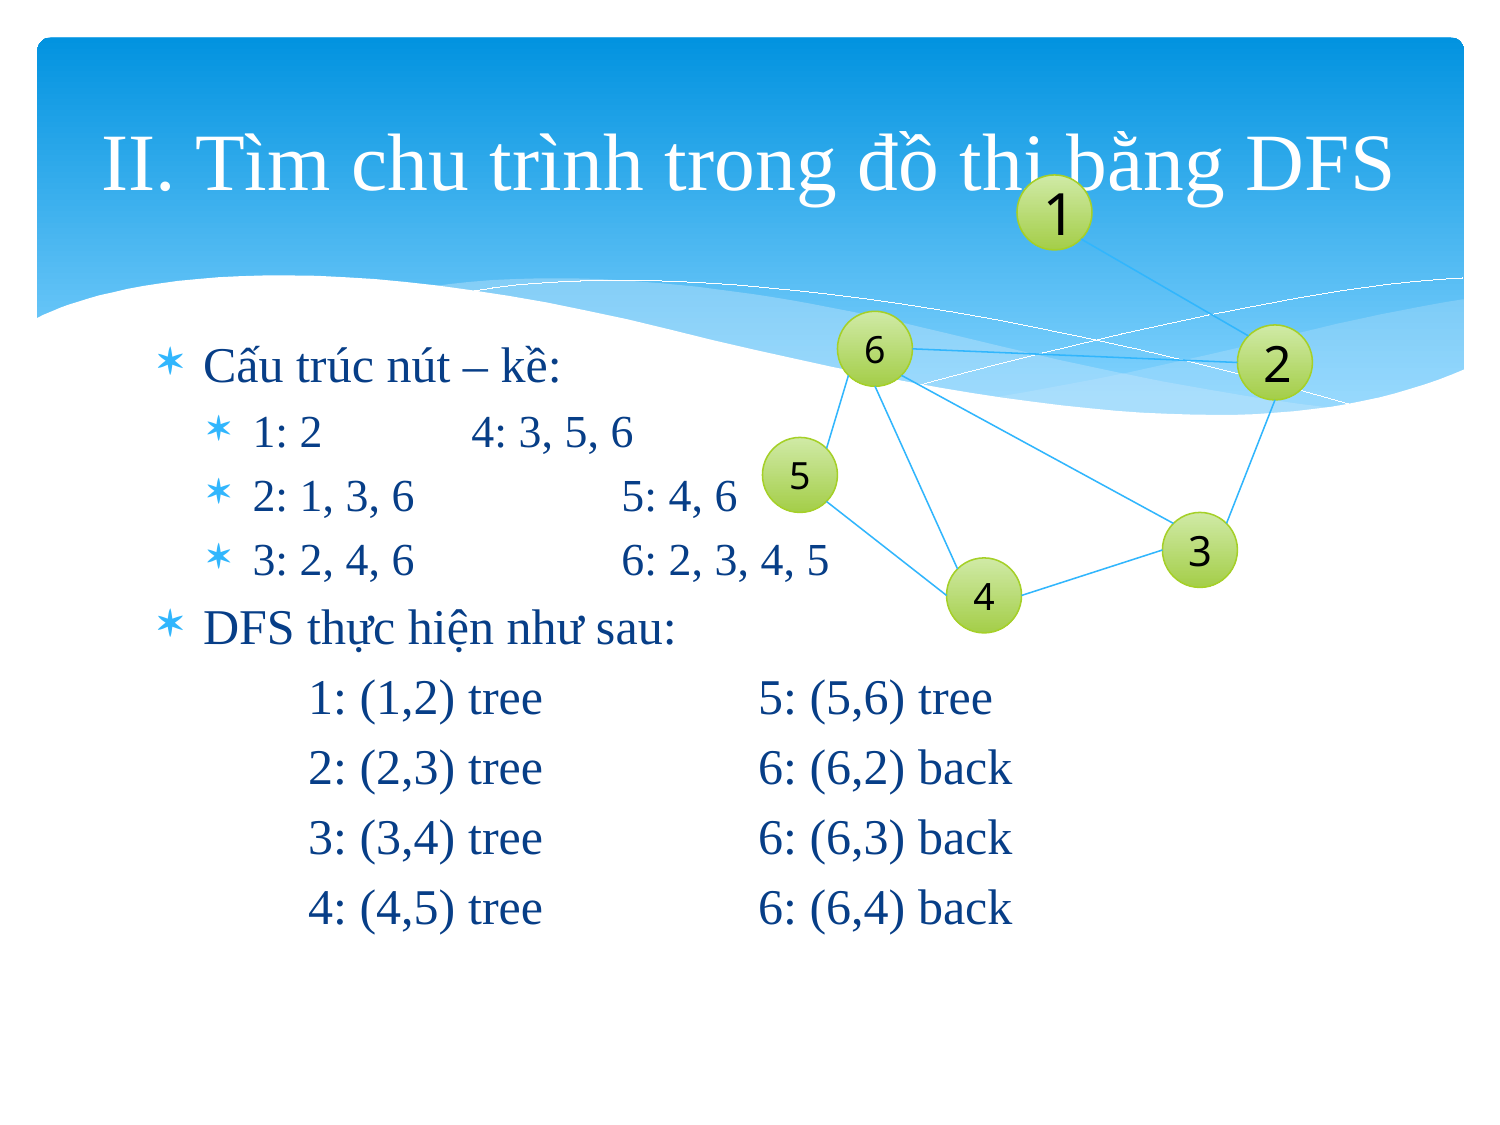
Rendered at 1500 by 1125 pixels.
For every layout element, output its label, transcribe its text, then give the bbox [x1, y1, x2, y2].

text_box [762, 174, 1313, 634]
title II. Tìm chu trình trong đồ thị bằng DFS [75, 55, 1425, 261]
list Cấu trúc nút – kề: 1: 2 4: 3, 5, 6 2: 1, 3, 6 5: 4, 6 3: 2, 4, 6 6: 2, 3, 4, 5 DFS thực hiện như sau: 1: (1,2) tree 5: (5,6) tree 2: (2,3) tree 6: (6,2) back 3: (3,4) tree 6: (6,3) back 4: (4,5) tree 6: (6,4) back [143, 324, 1359, 1005]
